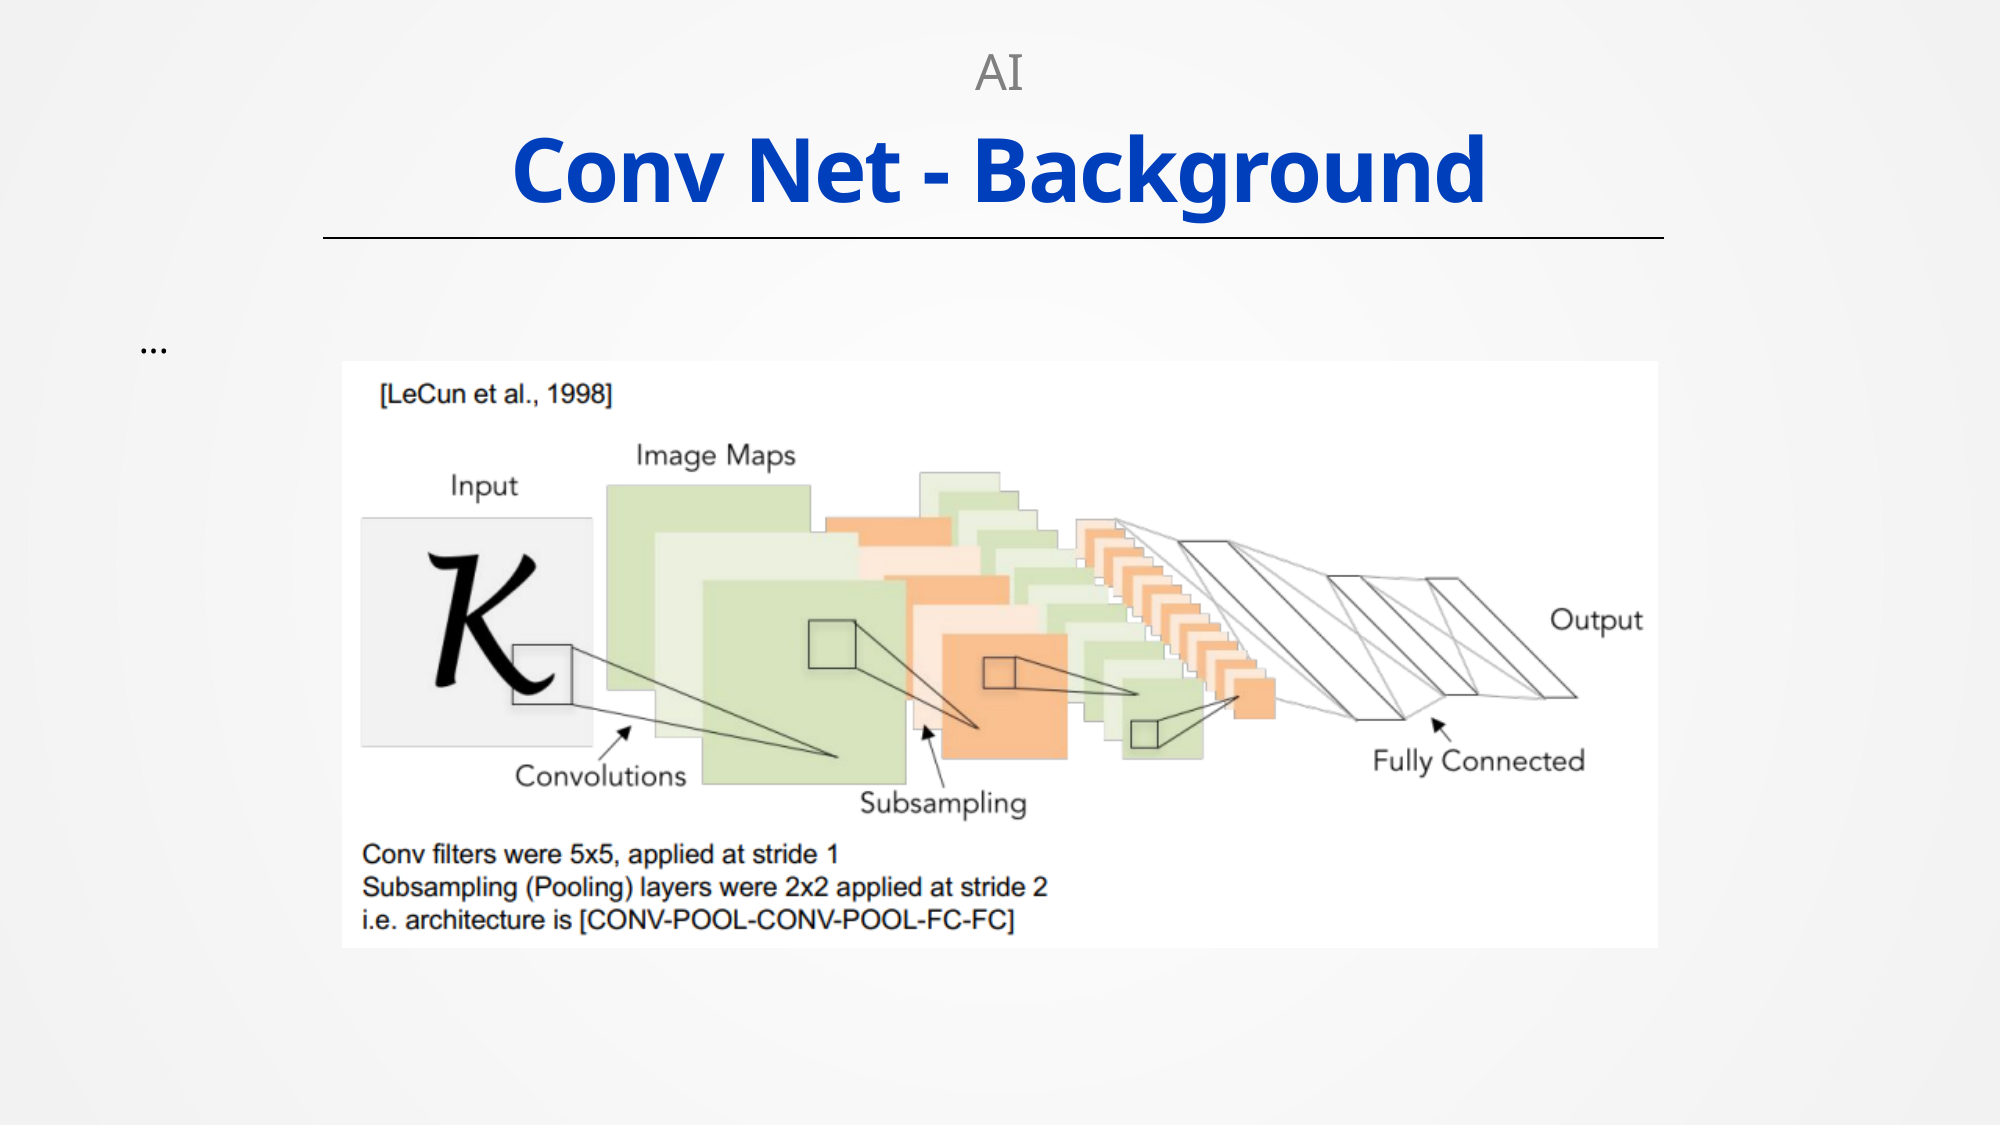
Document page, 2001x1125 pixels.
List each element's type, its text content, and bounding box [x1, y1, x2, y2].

text_box ... [124, 308, 1803, 414]
text_box Conv Net - Background [0, 108, 2000, 229]
text_box AI [0, 32, 2000, 108]
picture [342, 361, 1658, 948]
